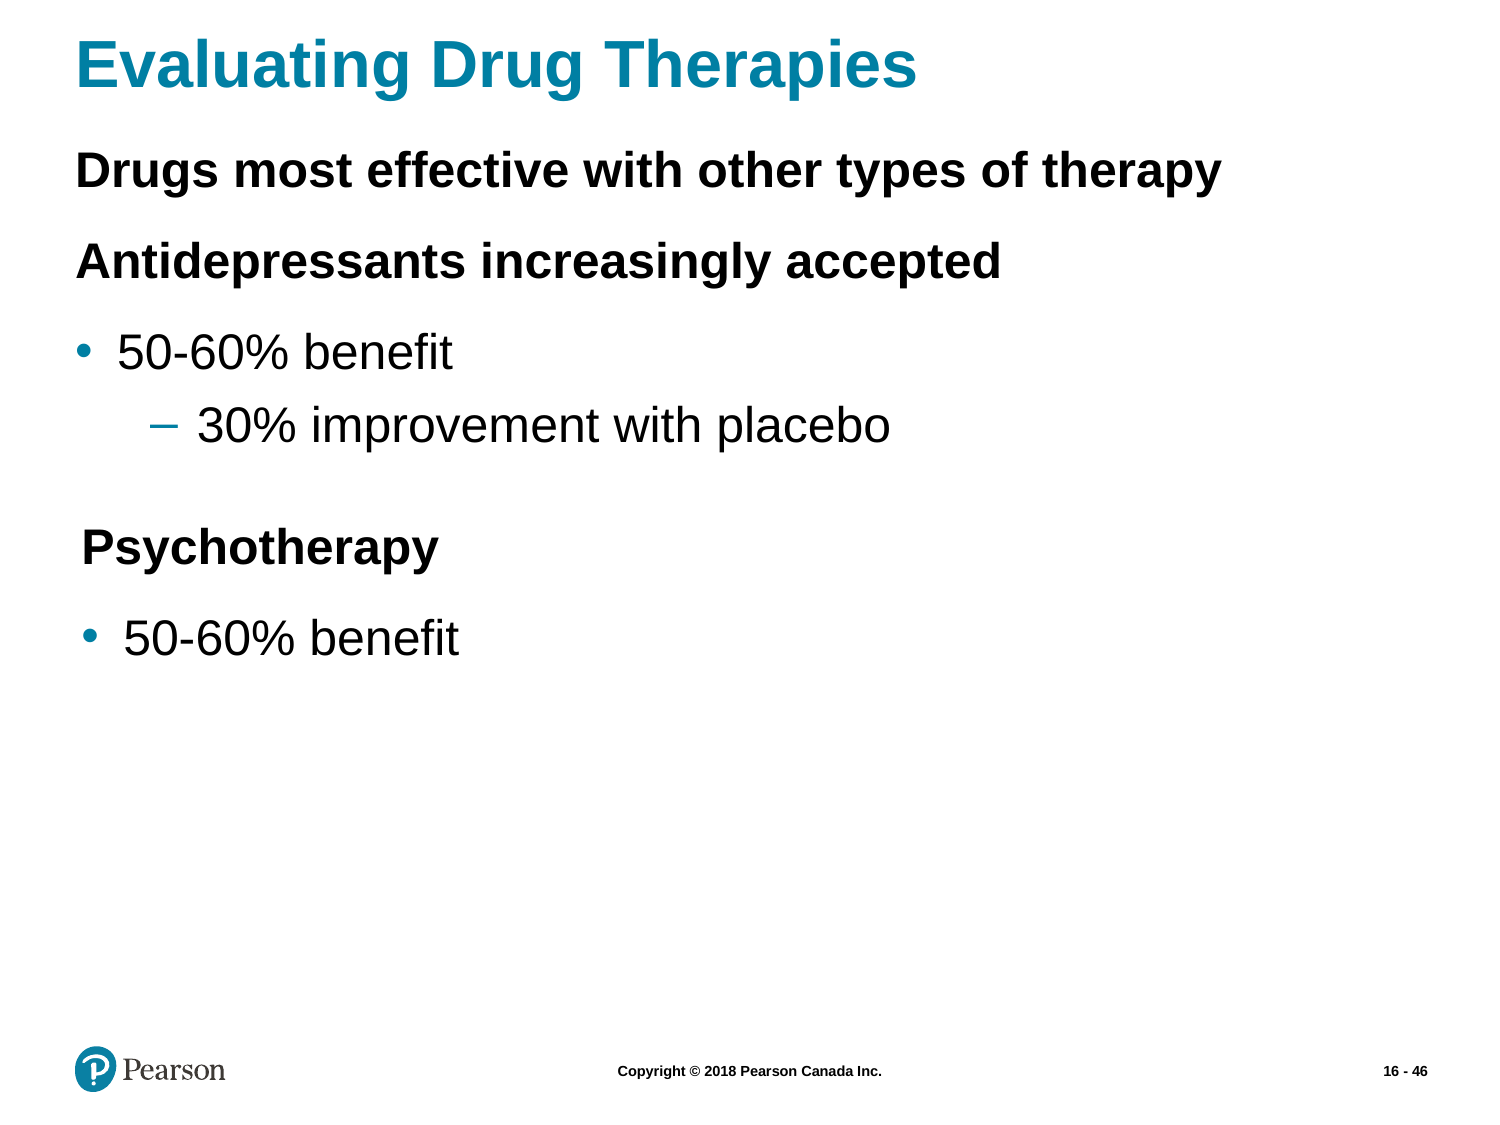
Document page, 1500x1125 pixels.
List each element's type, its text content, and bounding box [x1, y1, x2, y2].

list Psychotherapy 50-60% benefit [81, 514, 1419, 667]
title Evaluating Drug Therapies [75, 15, 1425, 108]
list Drugs most effective with other types of therapy Antidepressants increasingly accepted 50-60% benefit 30% improvement with placebo [75, 137, 1425, 456]
